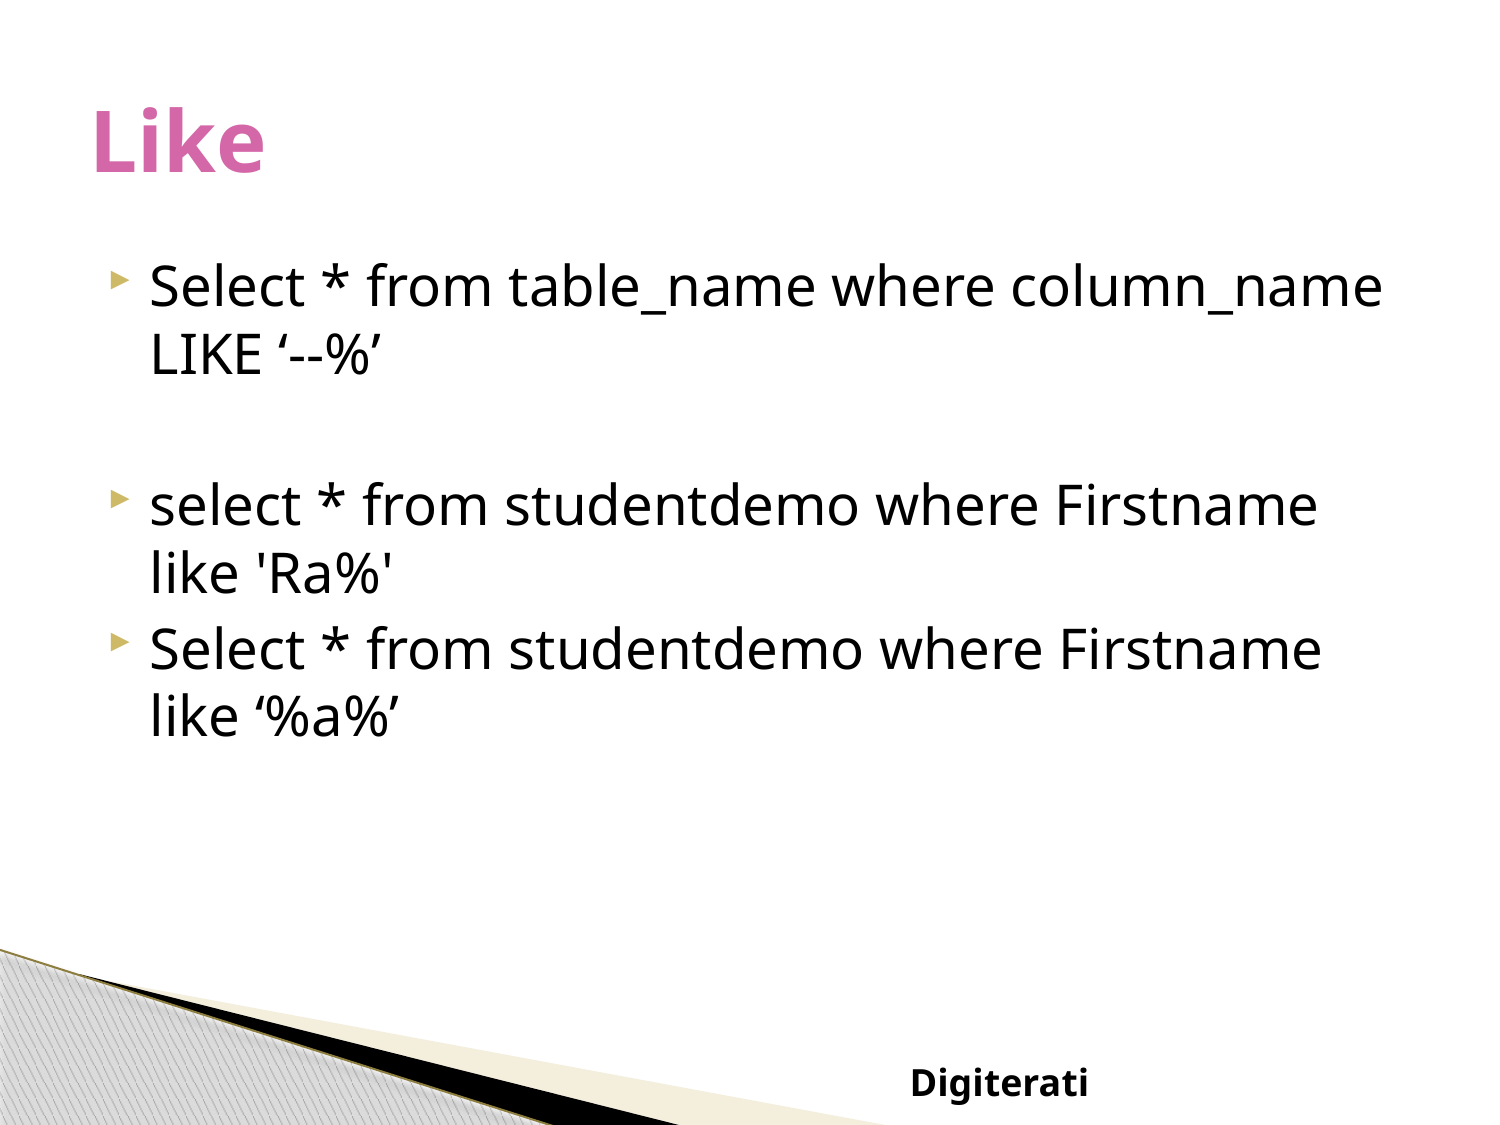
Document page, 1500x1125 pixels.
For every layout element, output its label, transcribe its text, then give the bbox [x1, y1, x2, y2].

list Select * from table_name where column_name LIKE ‘--%’ select * from studentdemo where Firstname like 'Ra%' Select * from studentdemo where Firstname like ‘%a%’ [75, 243, 1425, 986]
footer Digiterati [718, 1051, 1105, 1112]
title Like [75, 45, 1425, 233]
